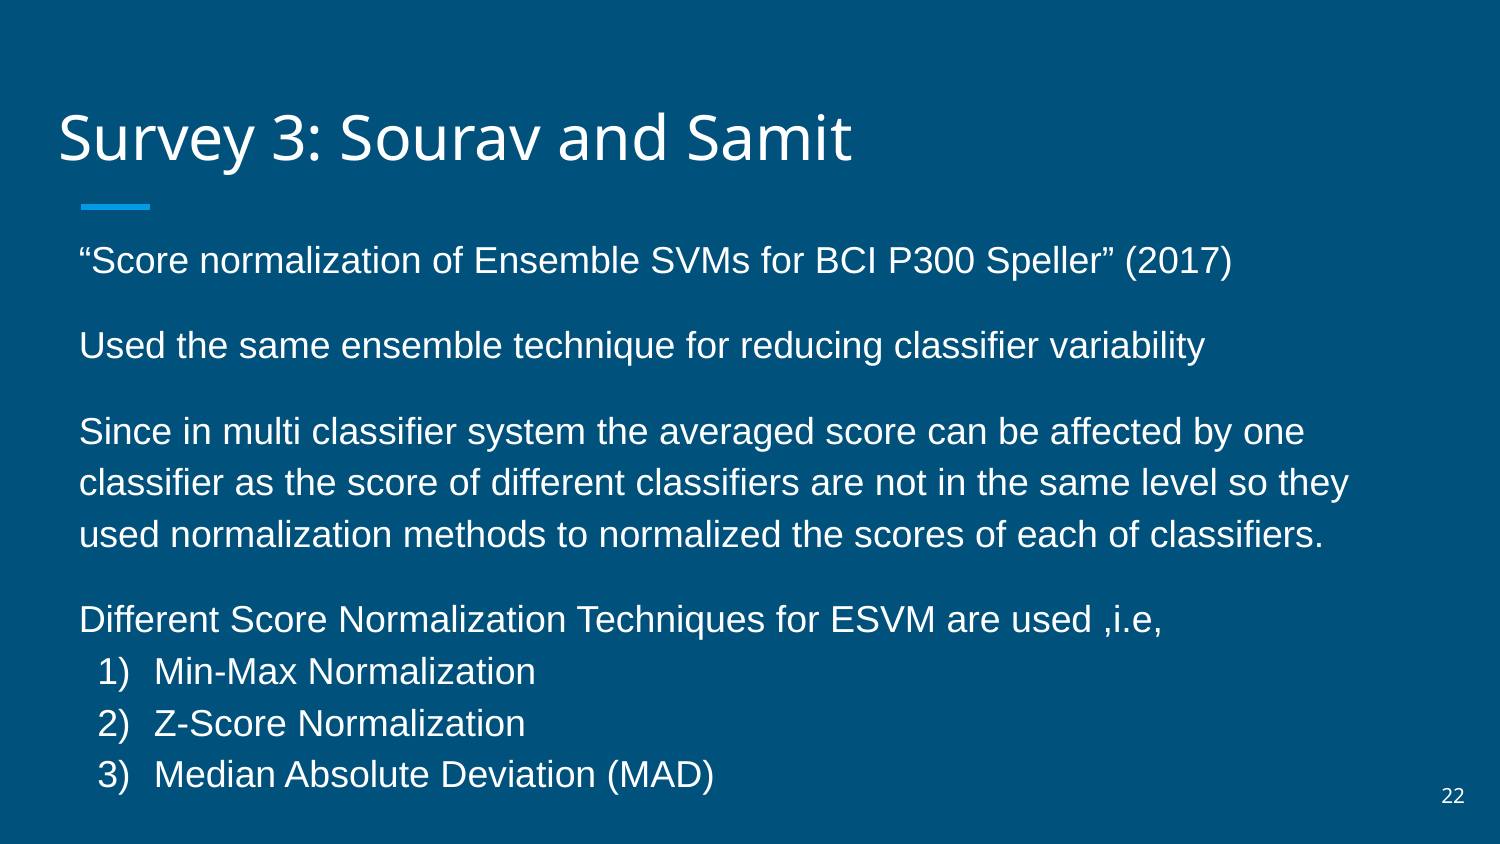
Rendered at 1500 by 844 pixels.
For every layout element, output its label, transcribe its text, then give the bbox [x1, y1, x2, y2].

title Survey 3: Sourav and Samit [43, 75, 1447, 188]
slide_number ‹#› [1389, 764, 1480, 830]
list “Score normalization of Ensemble SVMs for BCI P300 Speller” (2017) Used the same ensemble technique for reducing classifier variability Since in multi classifier system the averaged score can be affected by one classifier as the score of different classifiers are not in the same level so they used normalization methods to normalized the scores of each of classifiers. Different Score Normalization Techniques for ESVM are used ,i.e, Min-Max Normalization Z-Score Normalization Median Absolute Deviation (MAD) [63, 214, 1397, 828]
